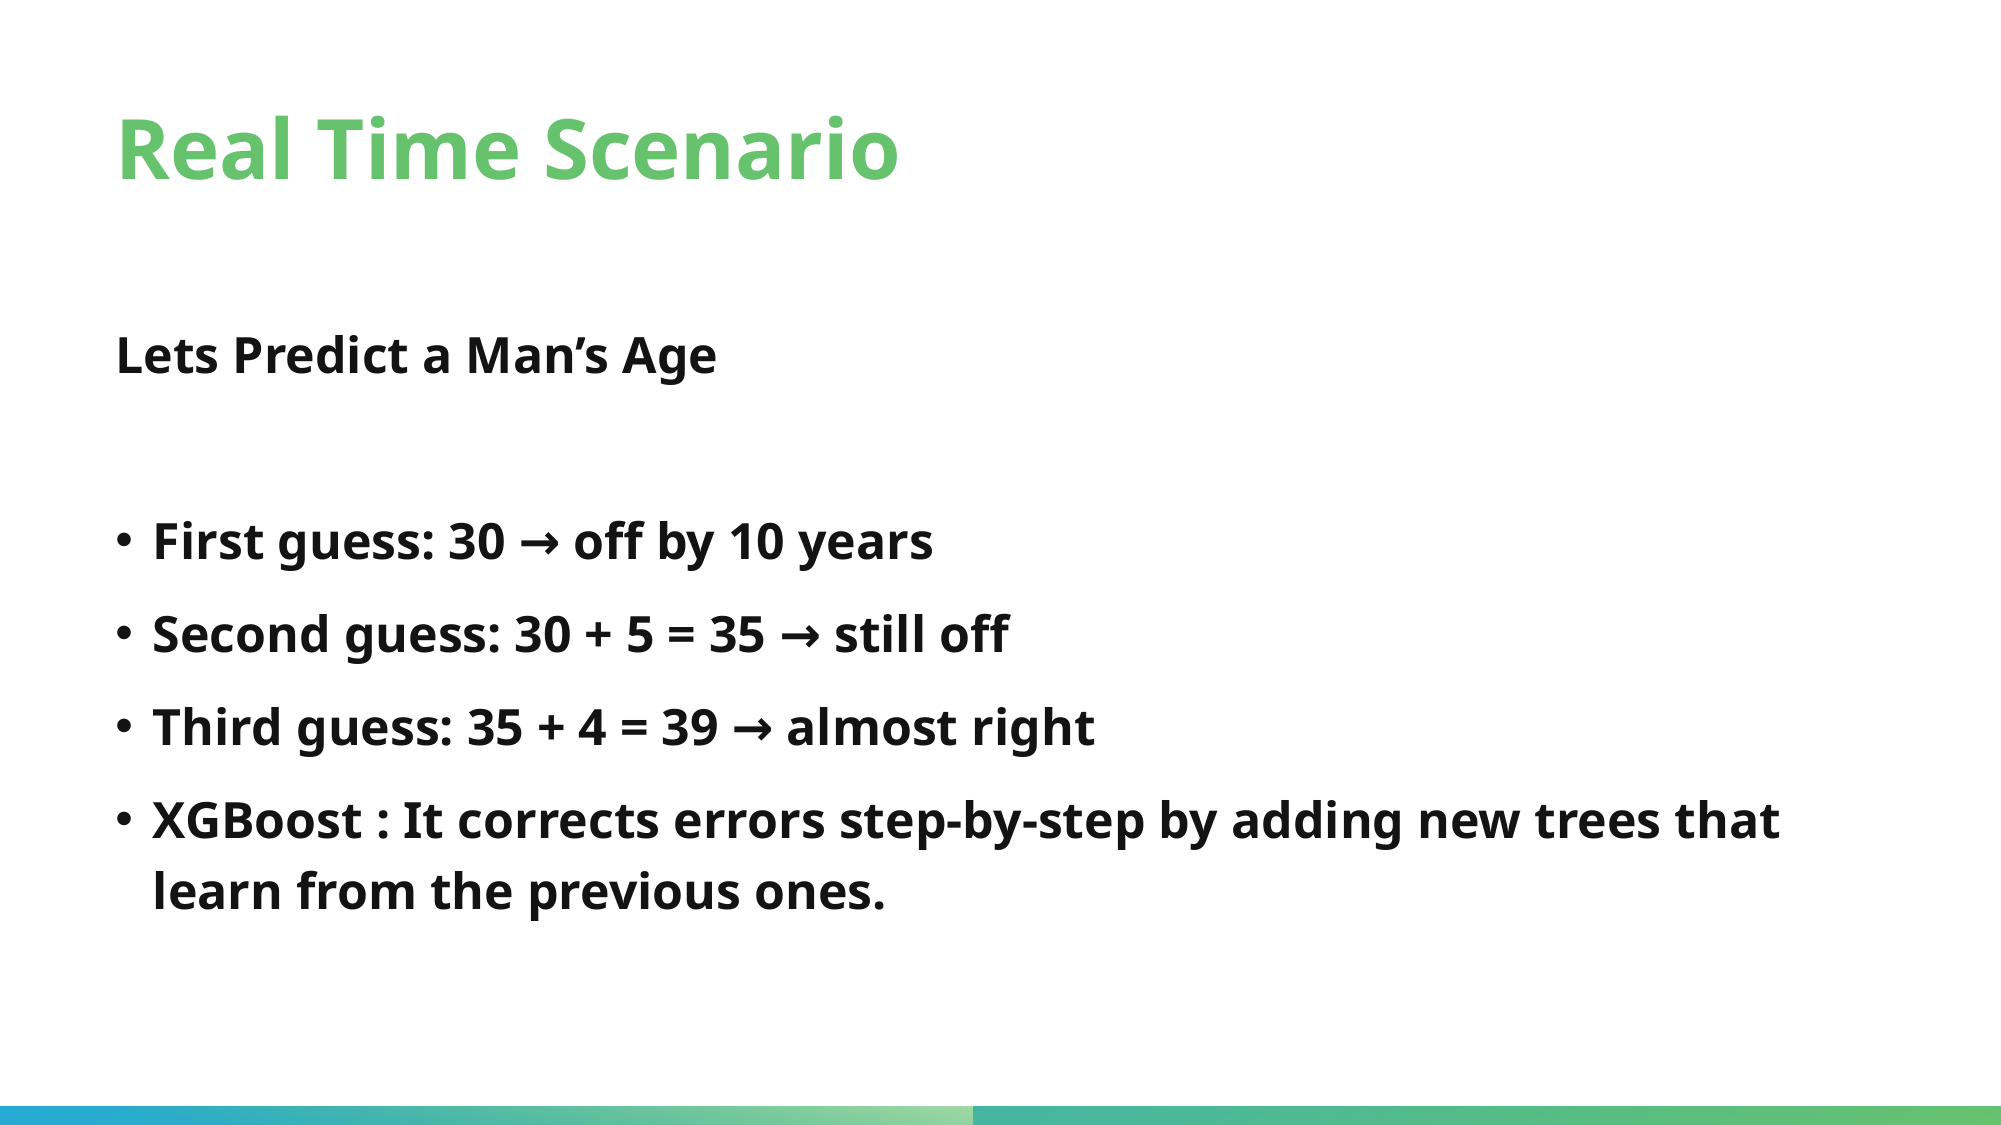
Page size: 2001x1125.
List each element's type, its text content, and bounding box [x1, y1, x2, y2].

list Lets Predict a Man’s Age First guess: 30 → off by 10 years Second guess: 30 + 5 = 35 → still off Third guess: 35 + 4 = 39 → almost right XGBoost : It corrects errors step-by-step by adding new trees that learn from the previous ones. [100, 223, 1898, 1037]
title Real Time Scenario [100, 75, 1898, 206]
